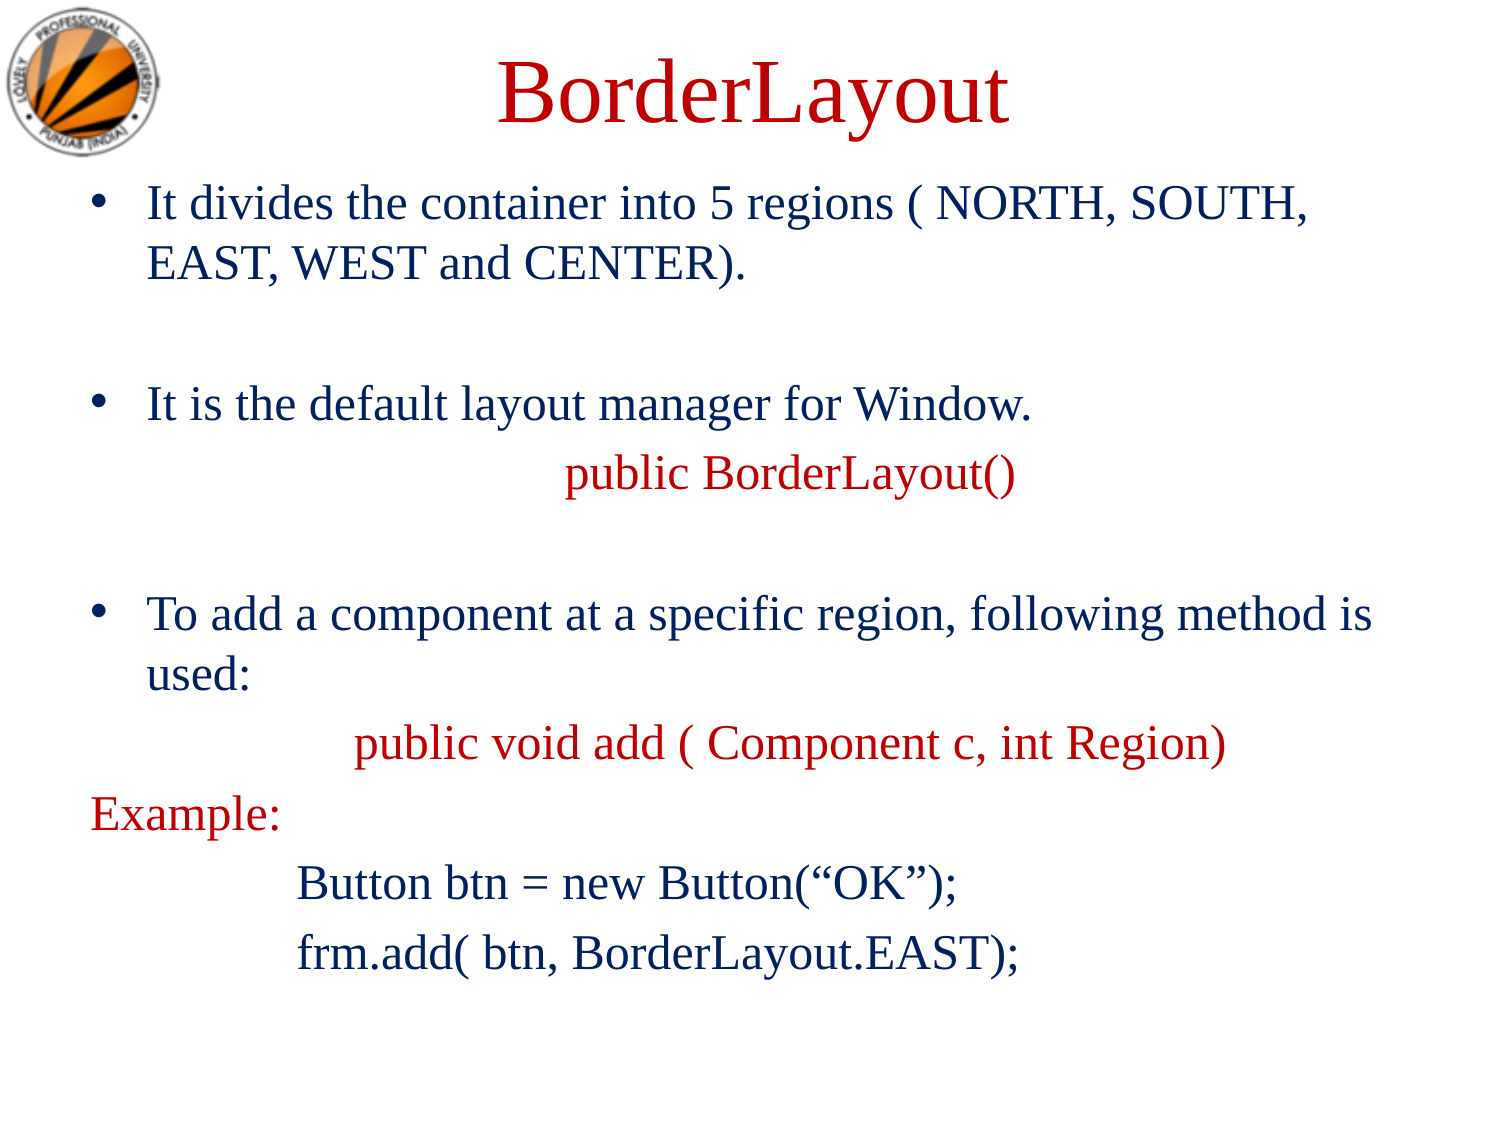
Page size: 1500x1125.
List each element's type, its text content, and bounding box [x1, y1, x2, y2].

list It divides the container into 5 regions ( NORTH, SOUTH, EAST, WEST and CENTER). It is the default layout manager for Window. public BorderLayout() To add a component at a specific region, following method is used: public void add ( Component c, int Region) Example: Button btn = new Button(“OK”); frm.add( btn, BorderLayout.EAST); [75, 162, 1450, 1025]
picture [0, 0, 163, 163]
title BorderLayout [163, 0, 1425, 162]
